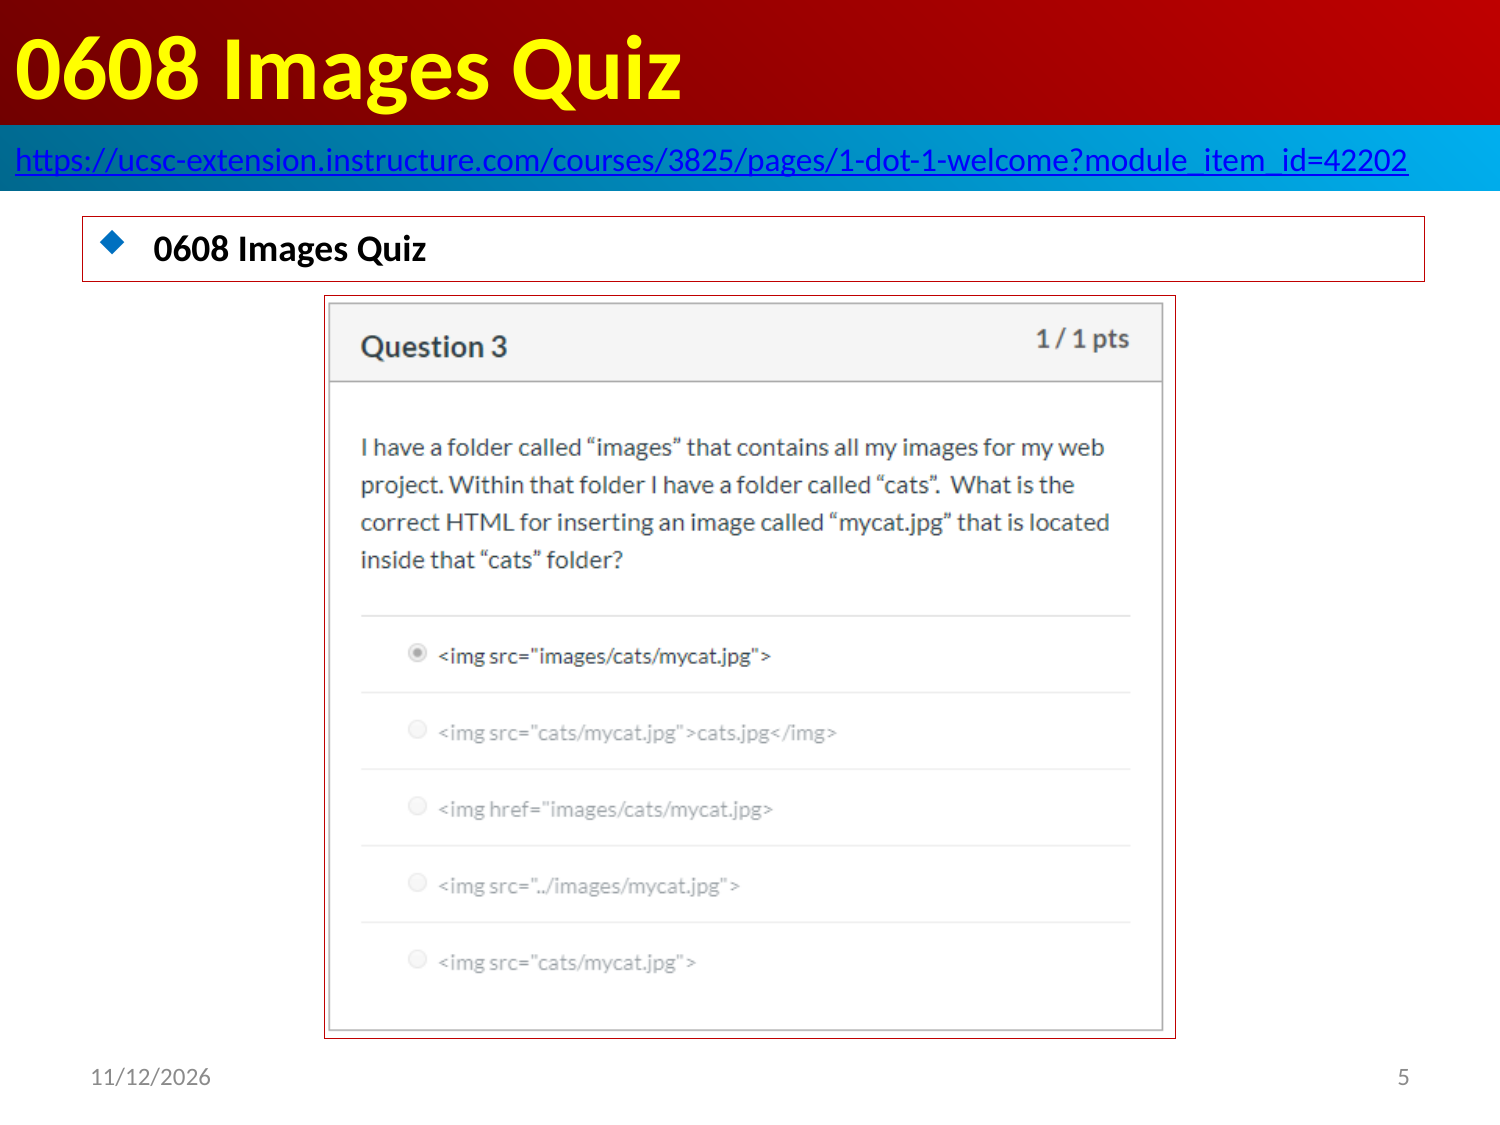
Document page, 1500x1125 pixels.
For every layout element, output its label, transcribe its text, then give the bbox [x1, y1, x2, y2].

subtitle 0608 Images Quiz [82, 216, 1425, 282]
slide_number 5 [1074, 1042, 1425, 1109]
text_box [119, 52, 183, 109]
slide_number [75, 1042, 425, 1109]
picture [323, 294, 1176, 1040]
title 0608 Images Quiz [0, 0, 1500, 125]
text_box https://ucsc-extension.instructure.com/courses/3825/pages/1-dot-1-welcome?module_item_id=42202 [0, 125, 1500, 191]
